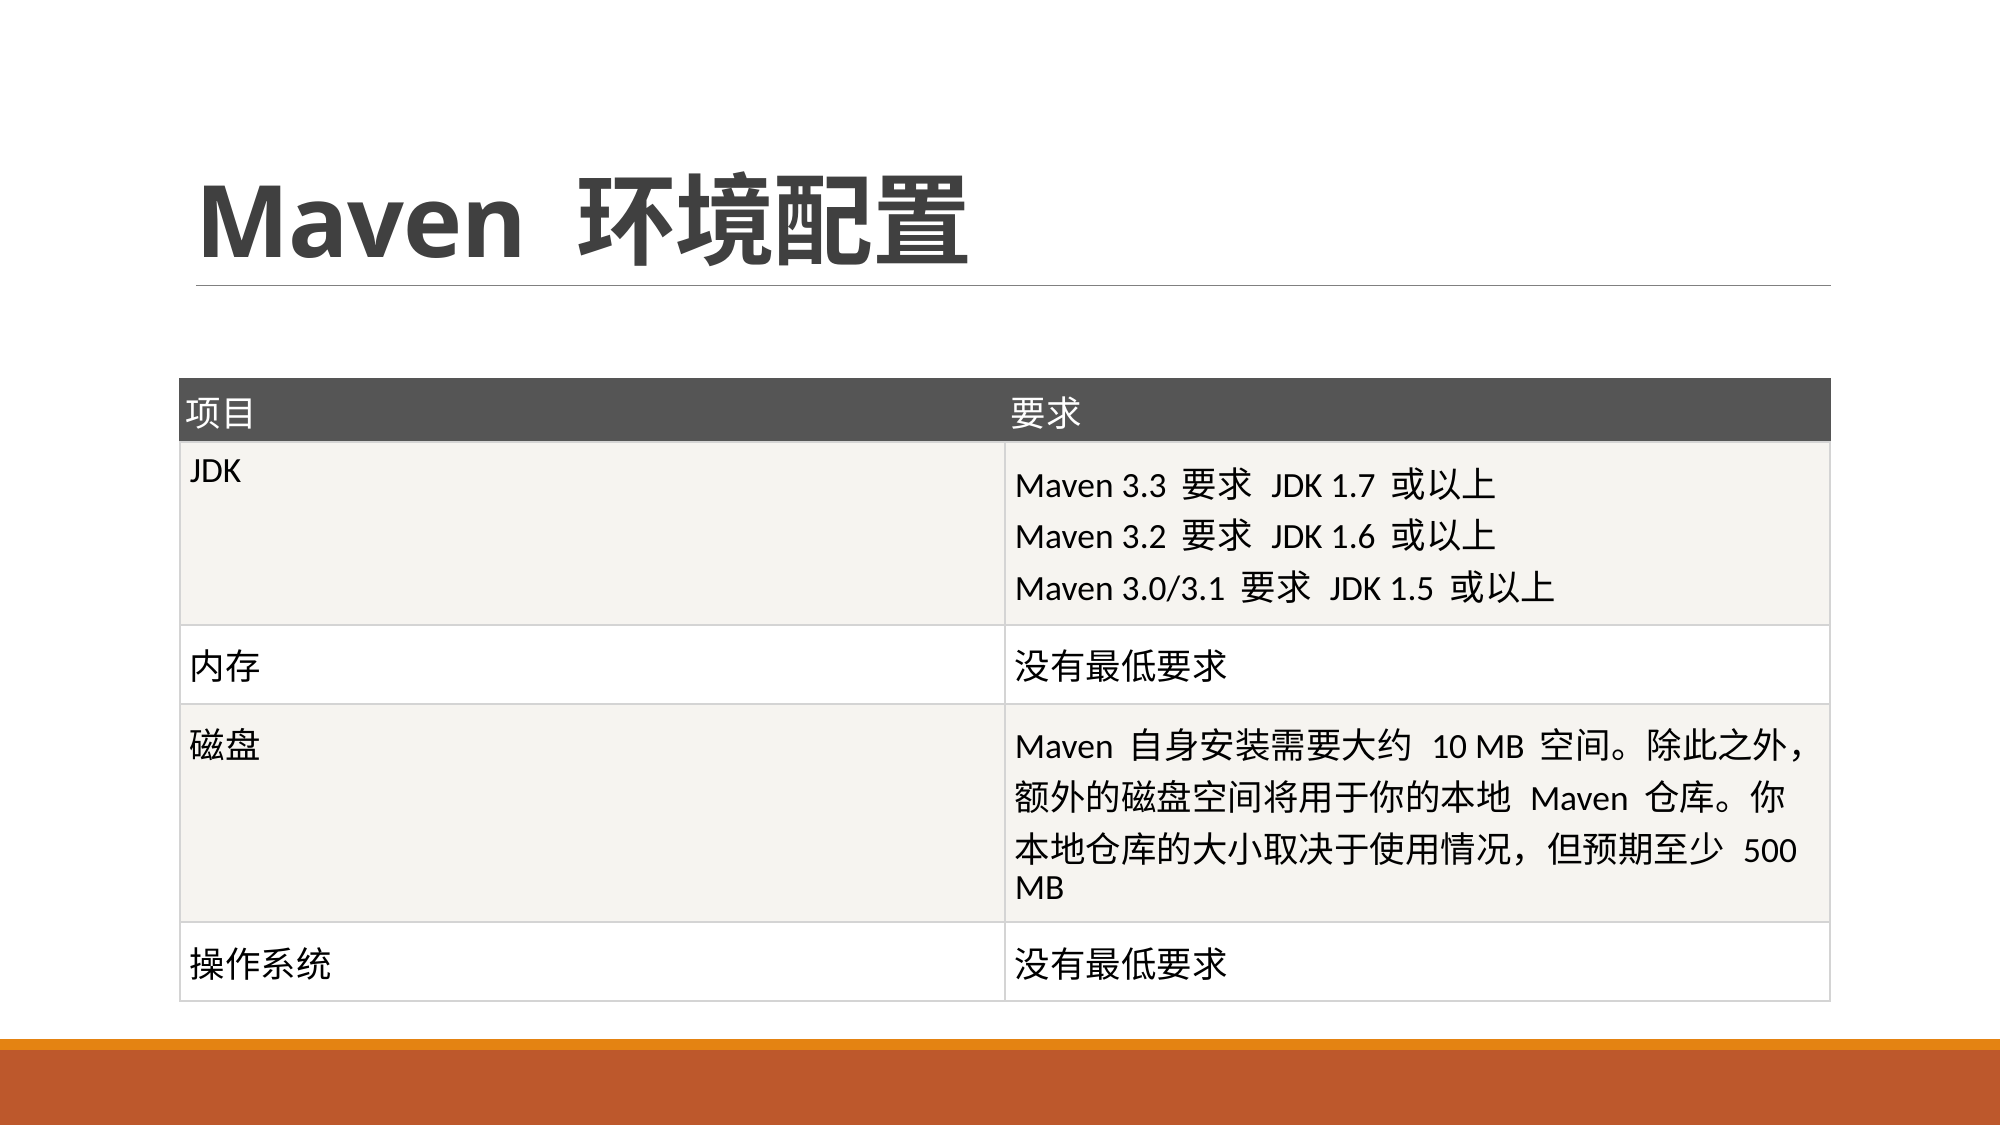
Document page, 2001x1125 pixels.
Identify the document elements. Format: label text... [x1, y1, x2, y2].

table_cell JDK [181, 443, 1004, 624]
table_cell 内存 [181, 626, 1004, 703]
table_cell 没有最低要求 [1006, 923, 1829, 1000]
table_header 要求 [1006, 380, 1829, 441]
table_cell Maven 3.3 要求 JDK 1.7 或以上 Maven 3.2 要求 JDK 1.6 或以上 Maven 3.0/3.1 要求 JDK 1.5 或以上 [1006, 443, 1829, 624]
title Maven 环境配置 [180, 47, 1830, 285]
table_header 项目 [181, 380, 1004, 441]
table_cell 操作系统 [181, 923, 1004, 1000]
table_cell Maven 自身安装需要大约 10 MB 空间。除此之外，额外的磁盘空间将用于你的本地 Maven 仓库。你本地仓库的大小取决于使用情况，但预期至少 500 MB [1006, 705, 1829, 921]
table_cell 磁盘 [181, 705, 1004, 921]
table_cell 没有最低要求 [1006, 626, 1829, 703]
